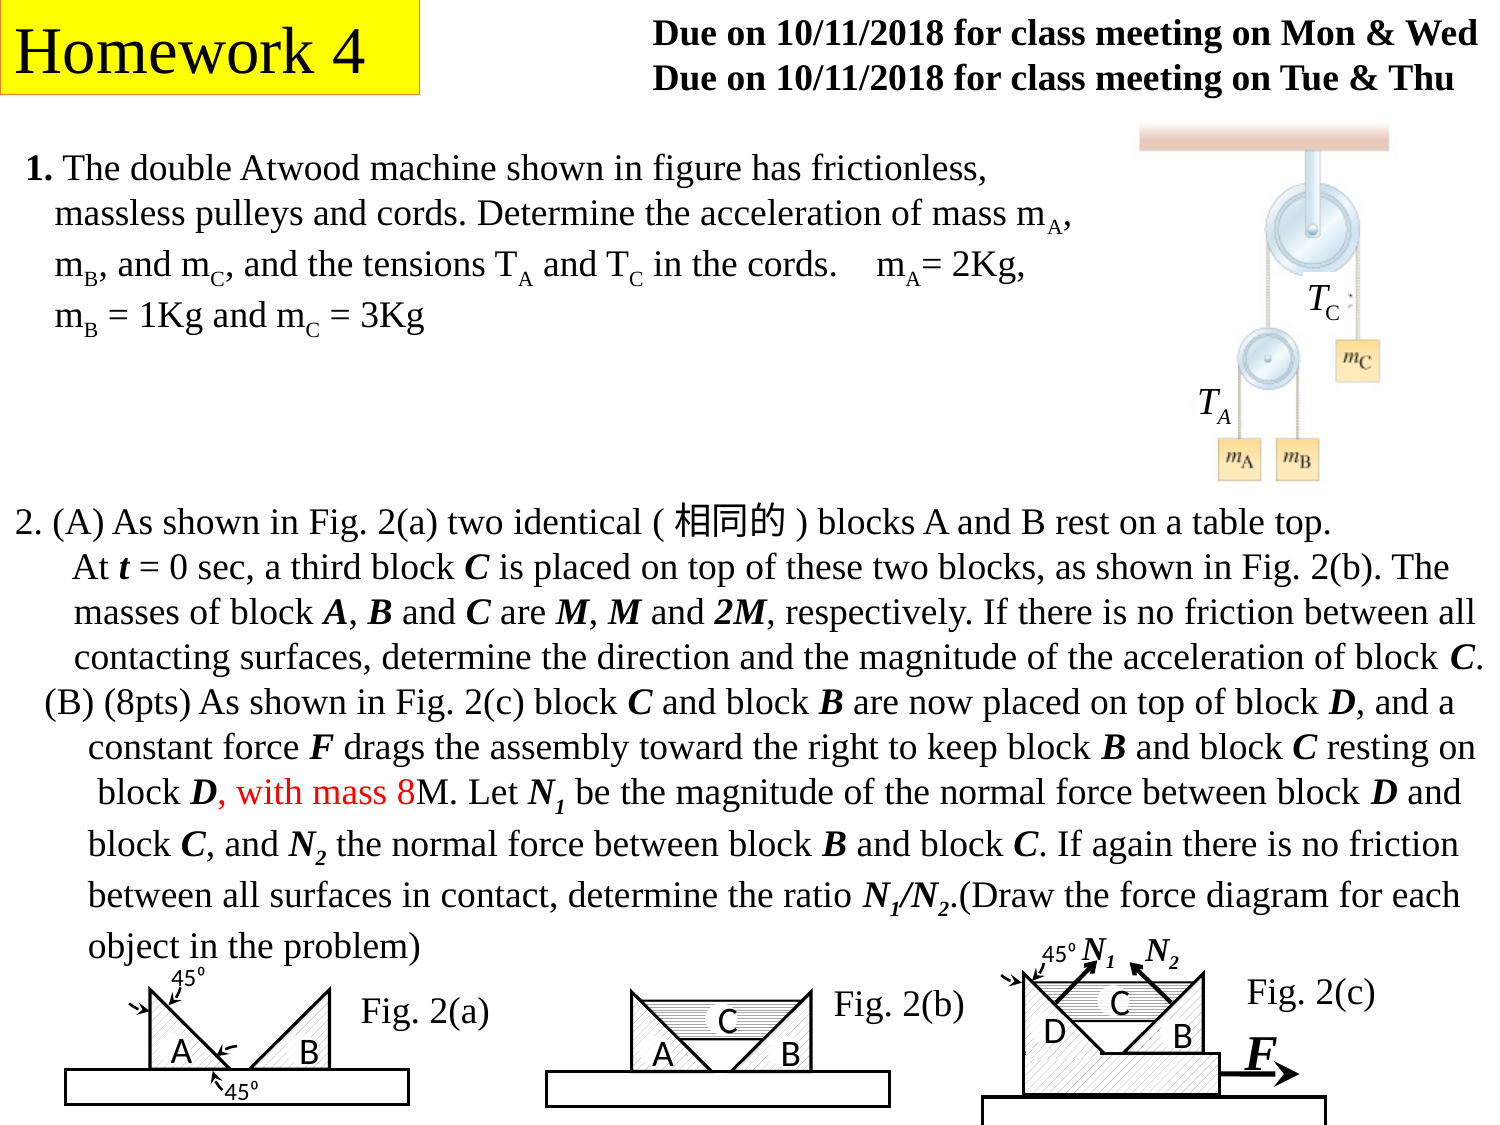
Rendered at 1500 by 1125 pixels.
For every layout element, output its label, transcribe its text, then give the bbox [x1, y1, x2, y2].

text_box 2. (A) As shown in Fig. 2(a) two identical (相同的) blocks A and B rest on a table top. At t = 0 sec, a third block C is placed on top of these two blocks, as shown in Fig. 2(b). The masses of block A, B and C are M, M and 2M, respectively. If there is no friction between all contacting surfaces, determine the direction and the magnitude of the acceleration of block C. (B) (8pts) As shown in Fig. 2(c) block C and block B are now placed on top of block D, and a constant force F drags the assembly toward the right to keep block B and block C resting on block D, with mass 8M. Let N1 be the magnitude of the normal force between block D and block C, and N2 the normal force between block B and block C. If again there is no friction between all surfaces in contact, determine the ratio N1/N2.(Draw the force diagram for each object in the problem) [0, 489, 1500, 974]
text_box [546, 991, 890, 1107]
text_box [1193, 376, 1239, 434]
text_box Due on 10/11/2018 for class meeting on Mon & Wed Due on 10/11/2018 for class meeting on Tue & Thu [637, 0, 1494, 106]
text_box 1. The double Atwood machine shown in figure has frictionless, massless pulleys and cords. Determine the acceleration of mass mA, mB, and mC, and the tensions TA and TC in the cords. mA= 2Kg, mB = 1Kg and mC = 3Kg [10, 135, 1093, 349]
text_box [1055, 960, 1098, 1003]
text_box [1303, 272, 1348, 330]
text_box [982, 922, 1404, 1125]
text_box Fig. 2(a) [409, 978, 515, 1039]
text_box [65, 950, 409, 1114]
text_box Fig. 2(b) [818, 971, 982, 1032]
text_box Homework 4 [0, 0, 420, 95]
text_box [1129, 962, 1172, 1003]
picture [1131, 114, 1398, 490]
